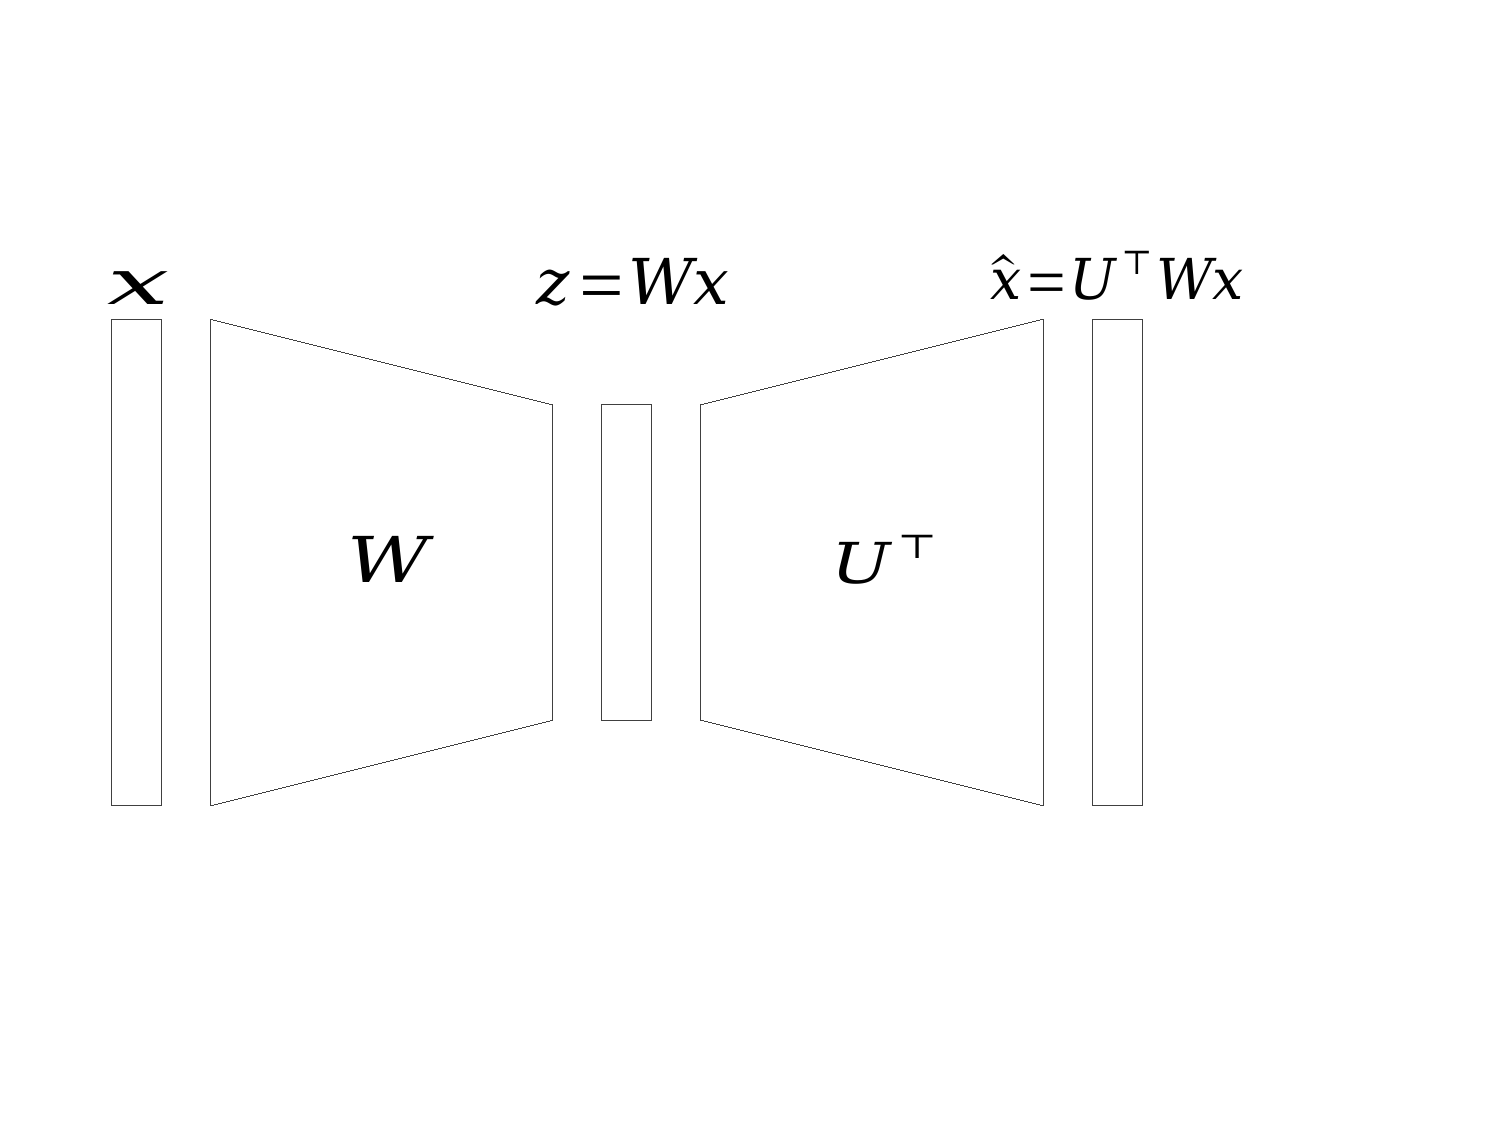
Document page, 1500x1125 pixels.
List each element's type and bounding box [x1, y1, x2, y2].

text_box [100, 242, 1249, 806]
